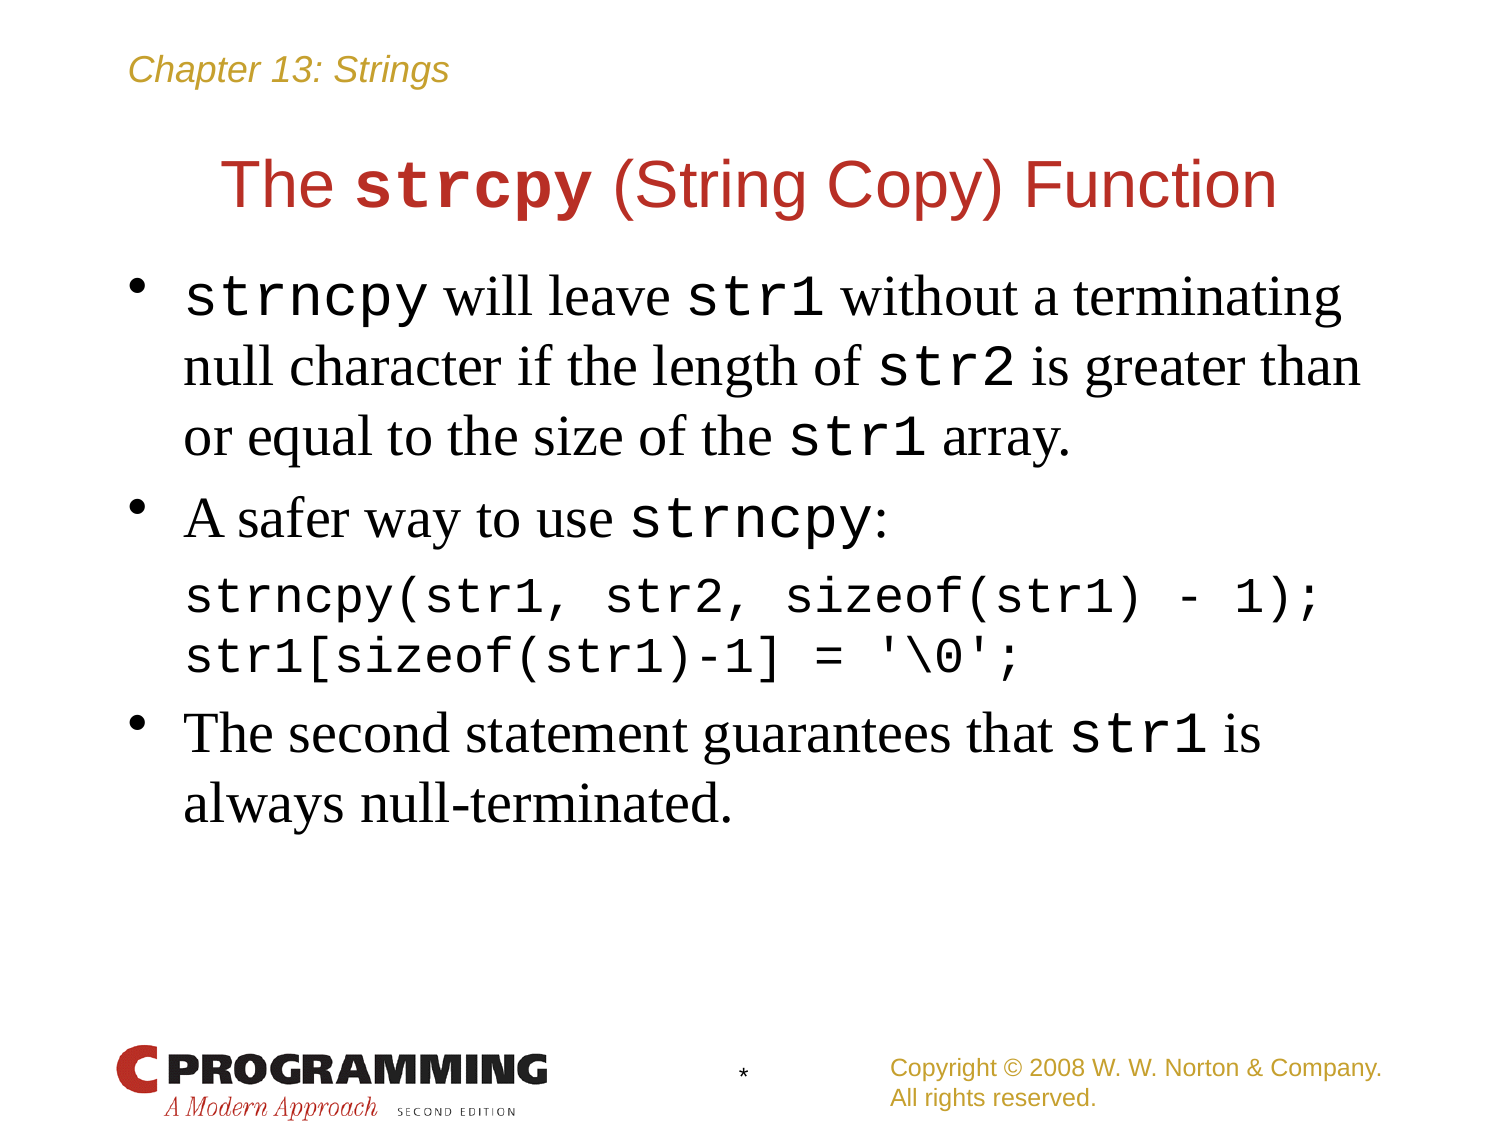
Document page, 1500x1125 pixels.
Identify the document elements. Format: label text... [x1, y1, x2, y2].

title The strcpy (String Copy) Function [112, 125, 1388, 238]
list strncpy will leave str1 without a terminating null character if the length of str2 is greater than or equal to the size of the str1 array. A safer way to use strncpy: strncpy(str1, str2, sizeof(str1) - 1); str1[sizeof(str1)-1] = '\0'; The second statement guarantees that str1 is always null-terminated. [112, 249, 1388, 1038]
text_box Copyright © 2008 W. W. Norton & Company. All rights reserved. [874, 1043, 1388, 1119]
text_box * [687, 1050, 800, 1100]
picture [112, 1041, 550, 1123]
